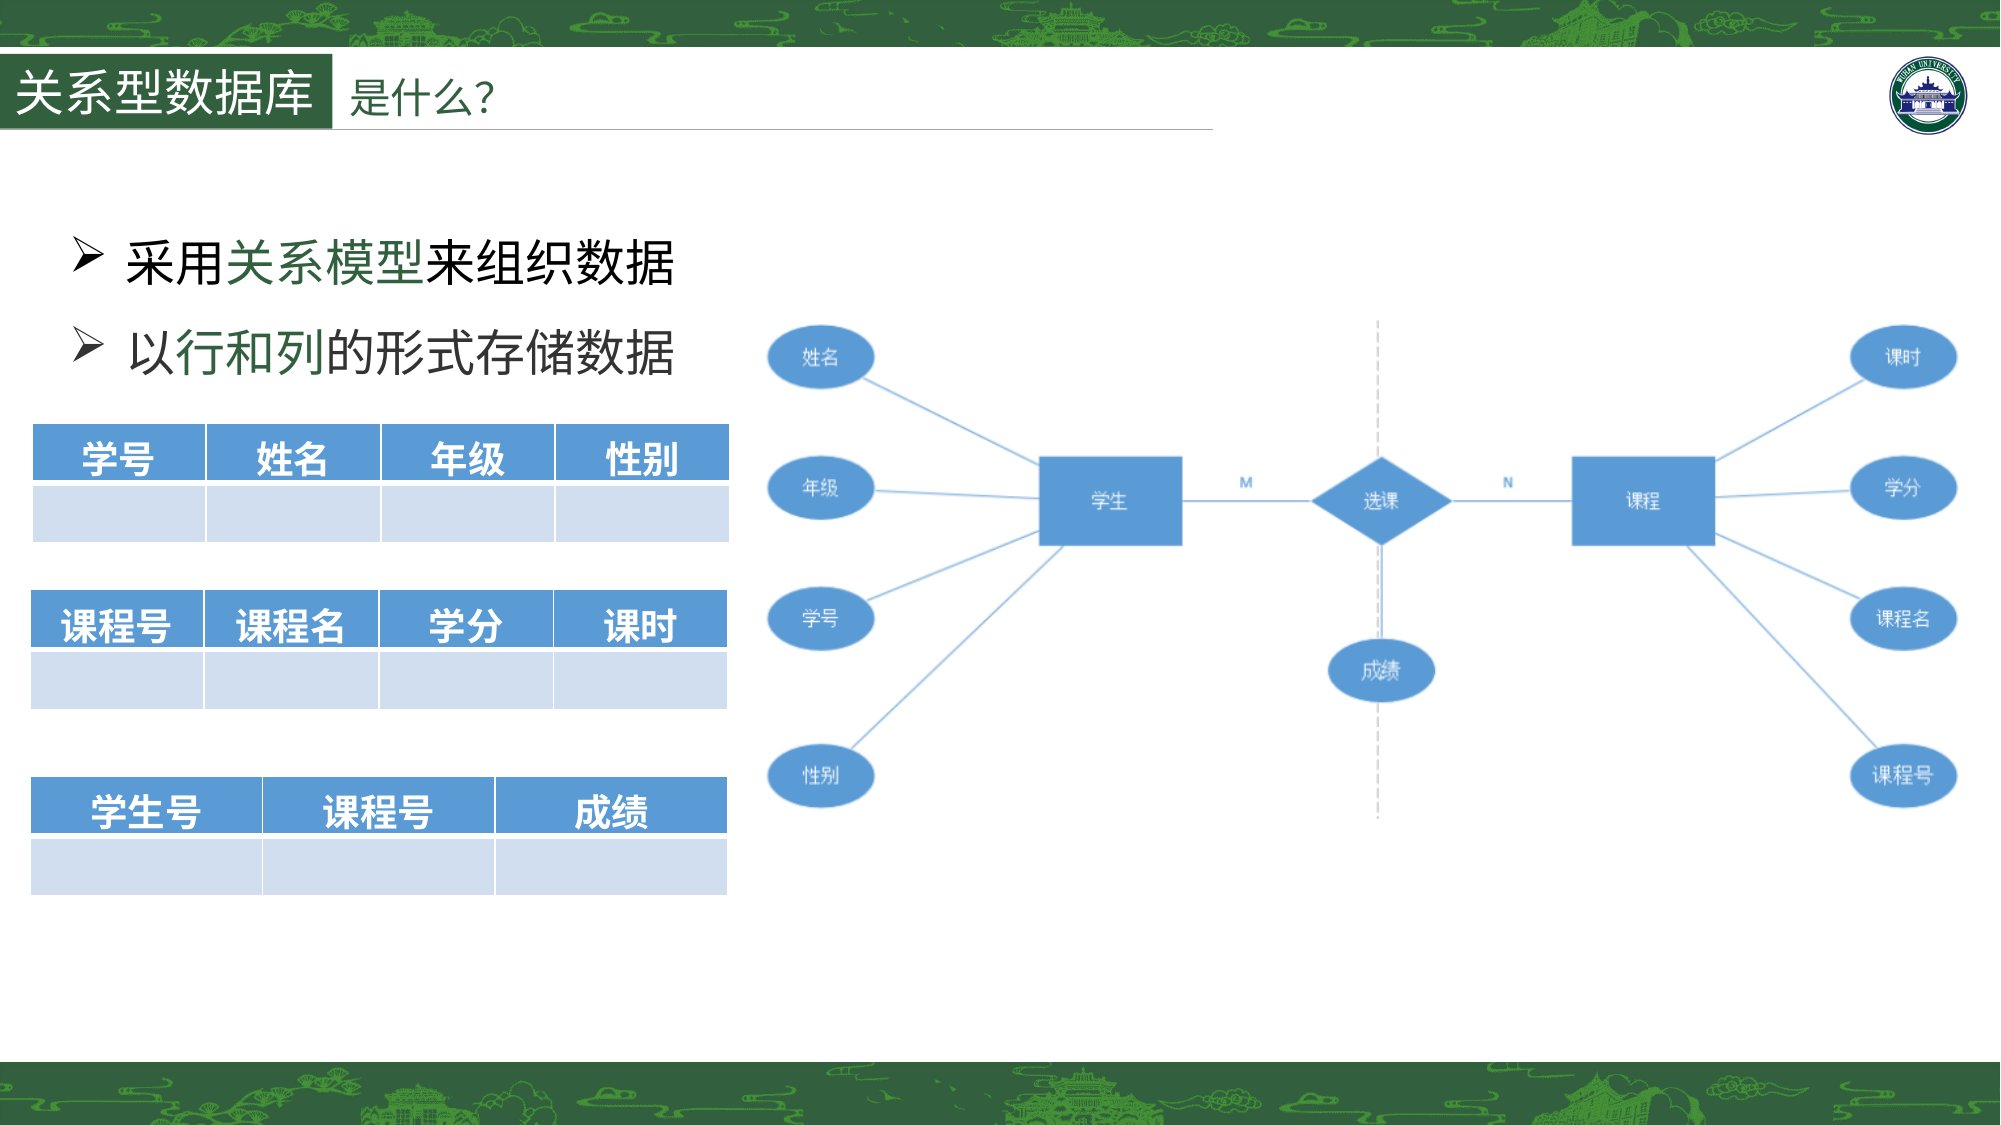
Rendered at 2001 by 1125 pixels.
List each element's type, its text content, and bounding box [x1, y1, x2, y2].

table_cell [496, 839, 727, 895]
table_header 课时 [554, 590, 727, 647]
table_cell [556, 486, 729, 542]
table_header 性别 [556, 424, 729, 480]
table_header 年级 [382, 424, 554, 480]
table_cell [33, 486, 205, 542]
text_box 关系型数据库 [0, 53, 333, 129]
text_box 采用关系模型来组织数据 以行和列的形式存储数据 [54, 193, 704, 389]
table_cell [31, 652, 203, 709]
table_header 课程名 [205, 590, 378, 647]
table_cell [205, 652, 378, 709]
table_header 课程号 [263, 777, 494, 833]
table_cell [382, 486, 554, 542]
picture [0, 0, 2000, 48]
table_cell [554, 652, 727, 709]
table_header 学分 [380, 590, 553, 647]
table_cell [207, 486, 380, 542]
table_header 姓名 [207, 424, 380, 480]
table_cell [263, 839, 494, 895]
text_box 是什么？ [334, 64, 571, 129]
picture [735, 284, 1972, 819]
picture [0, 1062, 2000, 1125]
table_header 课程号 [31, 590, 203, 647]
table_cell [31, 839, 262, 895]
table_header 学生号 [31, 777, 262, 833]
table_header 学号 [33, 424, 205, 480]
table_header 成绩 [496, 777, 727, 833]
picture [1889, 56, 1972, 135]
table_cell [380, 652, 553, 709]
